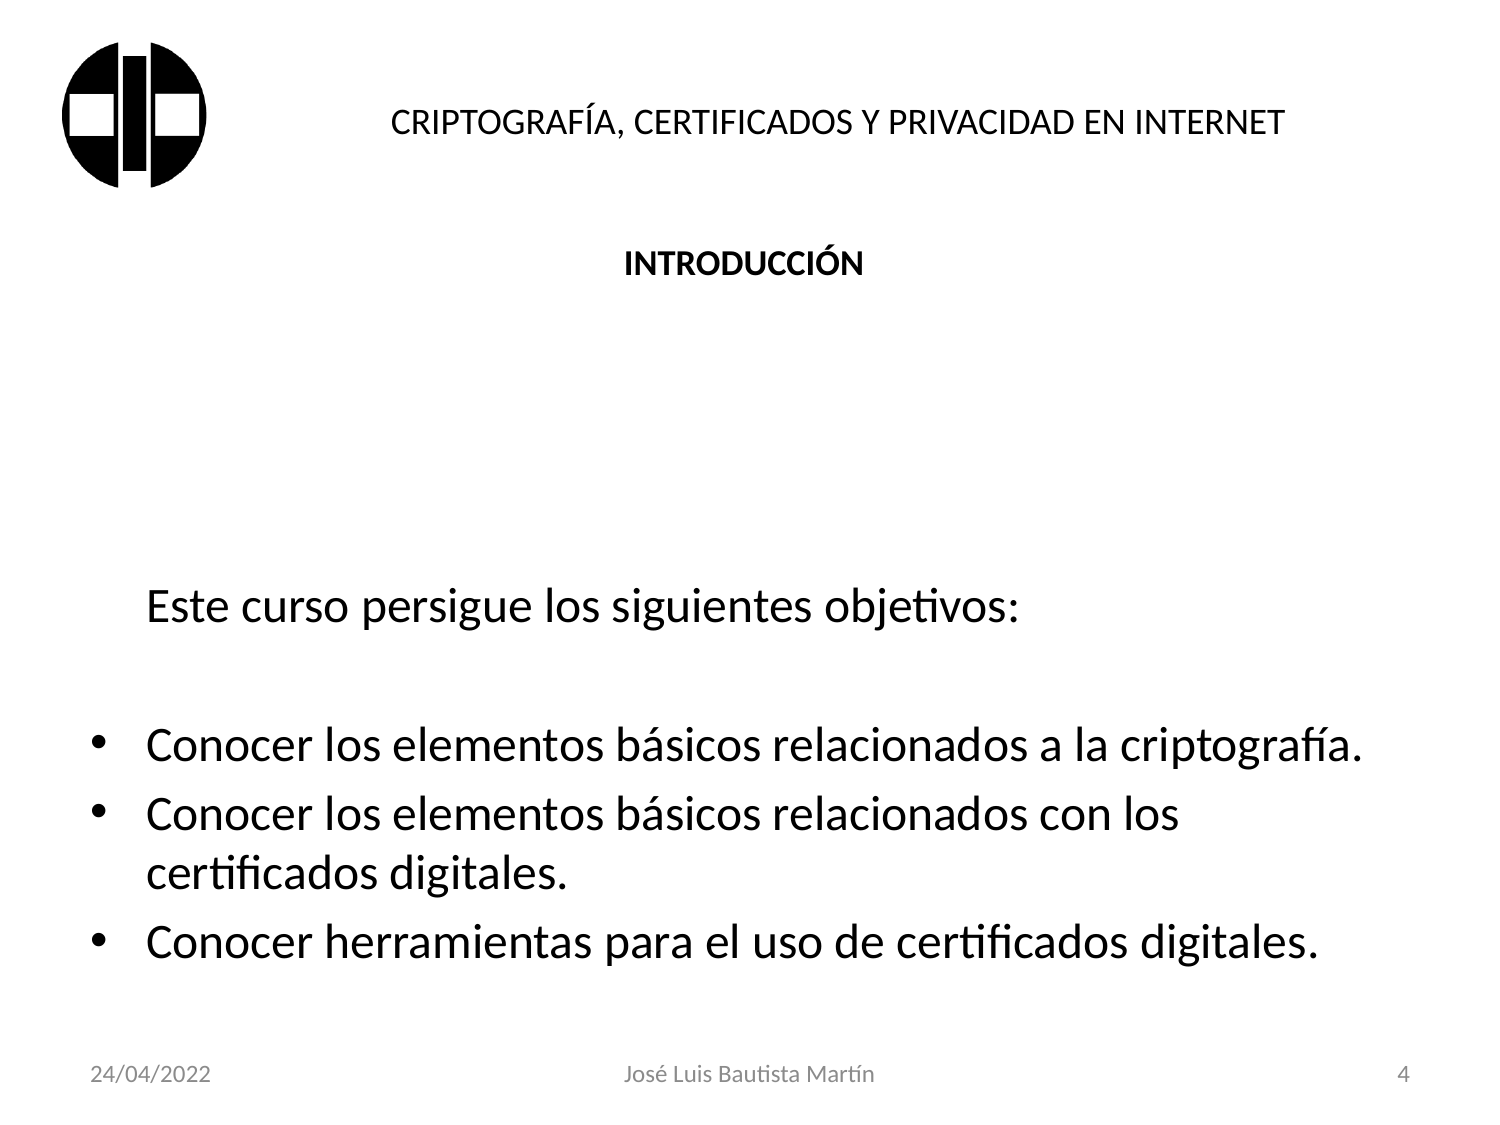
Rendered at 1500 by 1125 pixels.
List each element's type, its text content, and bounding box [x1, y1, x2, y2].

slide_number 4 [1074, 1042, 1425, 1103]
list Este curso persigue los siguientes objetivos: Conocer los elementos básicos relacionados a la criptografía. Conocer los elementos básicos relacionados con los certificados digitales. Conocer herramientas para el uso de certificados digitales. [75, 929, 1425, 988]
text_box CRIPTOGRAFÍA, CERTIFICADOS Y PRIVACIDAD EN INTERNET [242, 89, 1435, 150]
footer José Luis Bautista Martín [512, 1042, 988, 1103]
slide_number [75, 1042, 425, 1103]
picture [61, 40, 207, 191]
text_box [64, 302, 1459, 929]
title Introducción [29, 231, 1459, 291]
